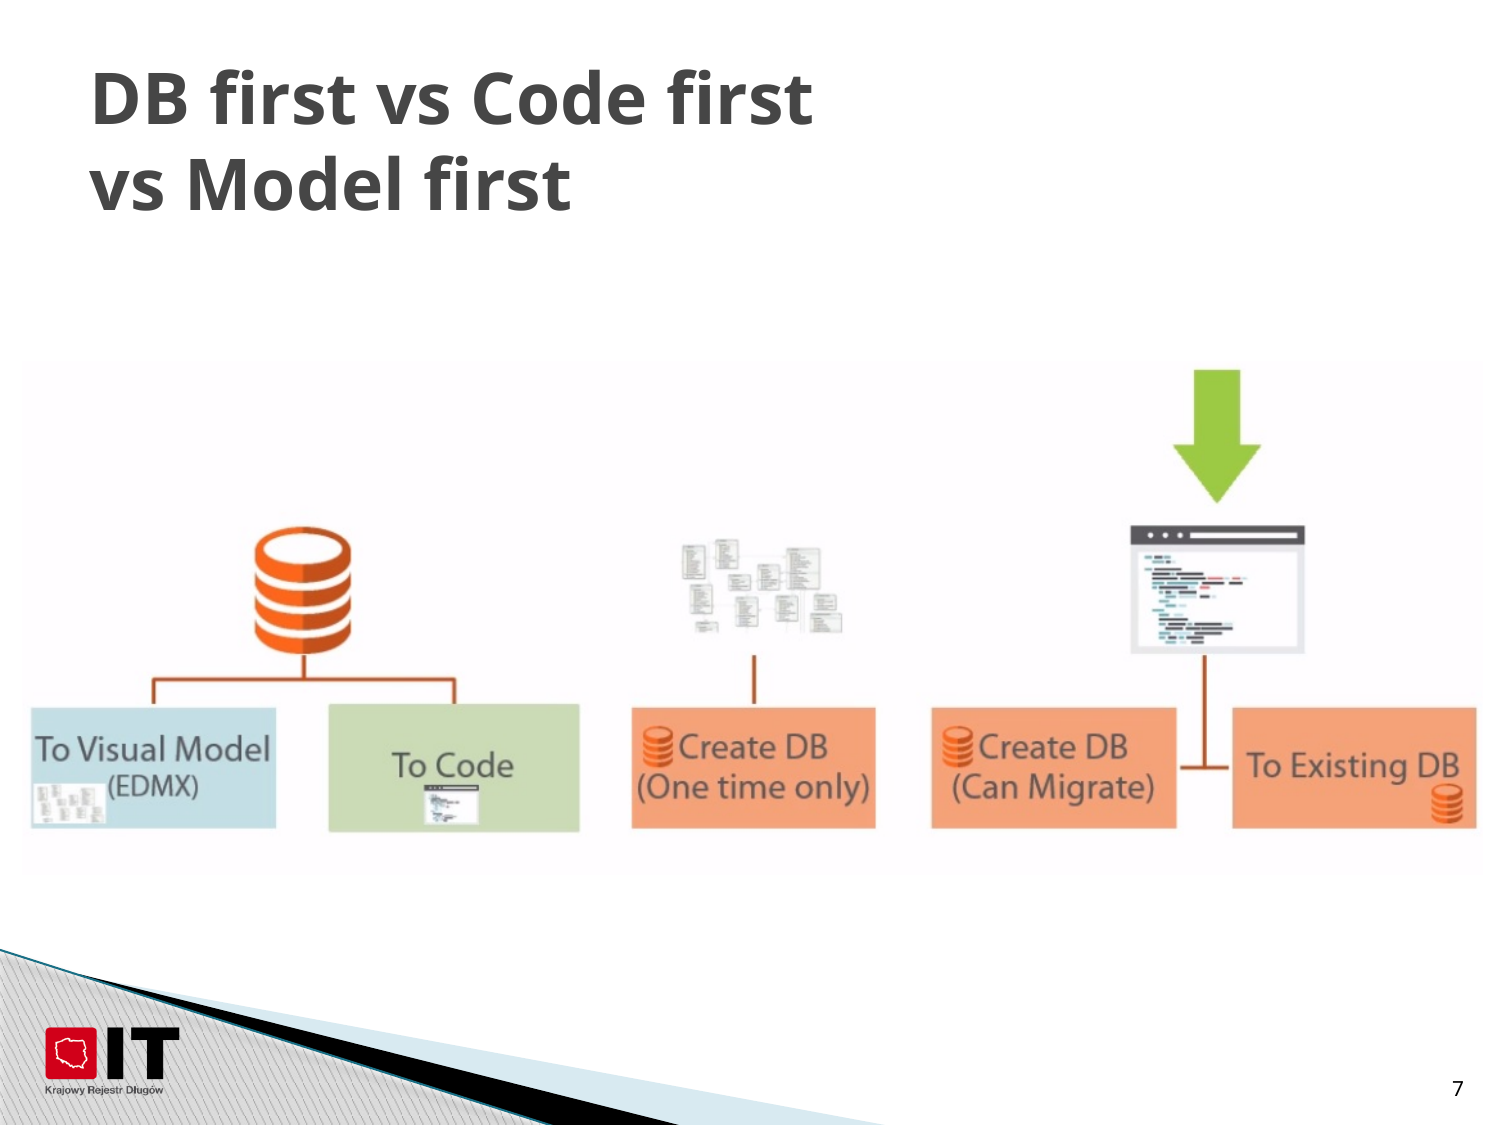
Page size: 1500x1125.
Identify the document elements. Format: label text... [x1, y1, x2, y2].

title DB first vs Code first vs Model first [75, 45, 1425, 233]
slide_number 7 [1418, 1051, 1479, 1112]
picture [29, 1011, 195, 1106]
picture [21, 361, 1483, 876]
